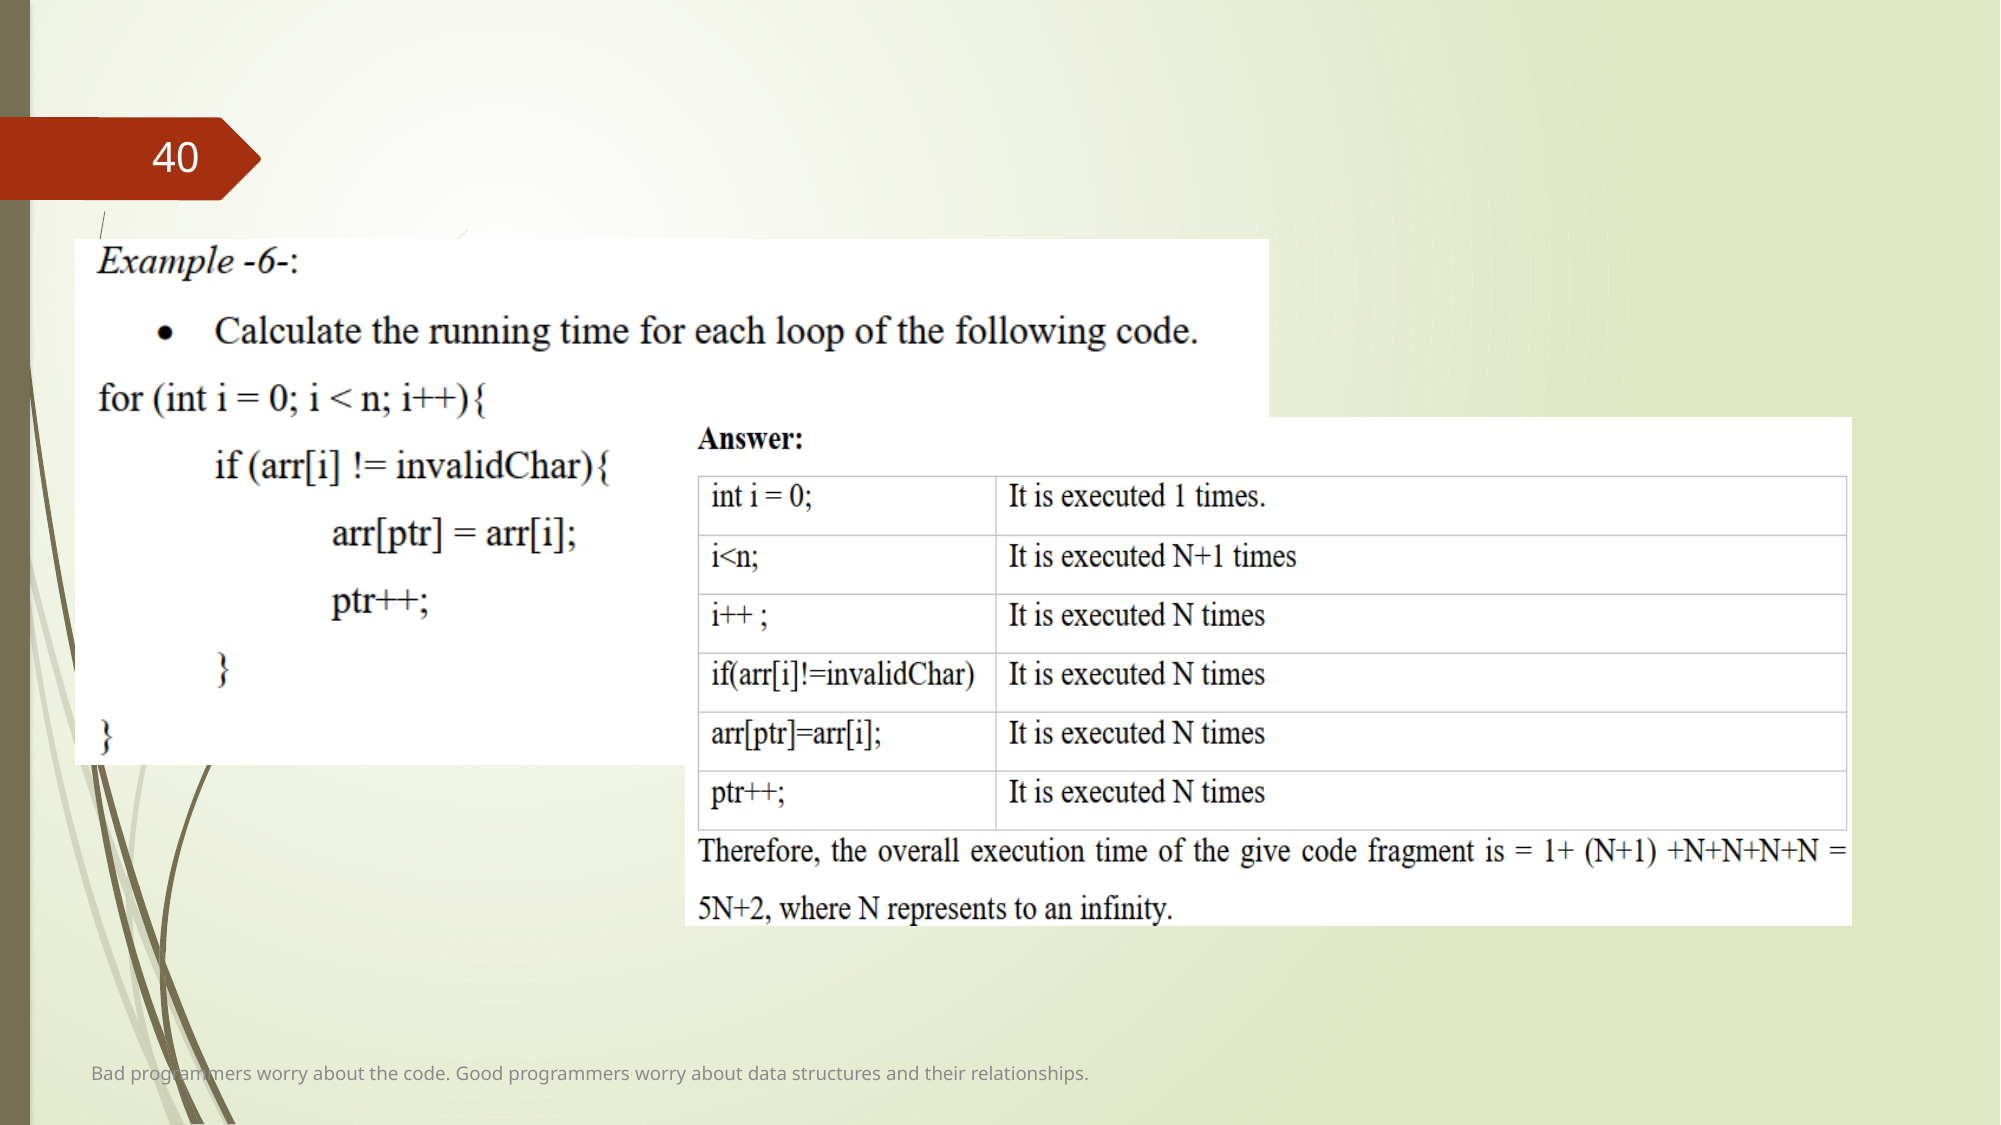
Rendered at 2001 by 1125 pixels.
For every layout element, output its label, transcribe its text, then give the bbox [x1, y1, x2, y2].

picture [75, 239, 1852, 927]
slide_number 40 [87, 129, 216, 190]
footer Bad programmers worry about the code. Good programmers worry about data structures and their relationships. [75, 1042, 1792, 1103]
